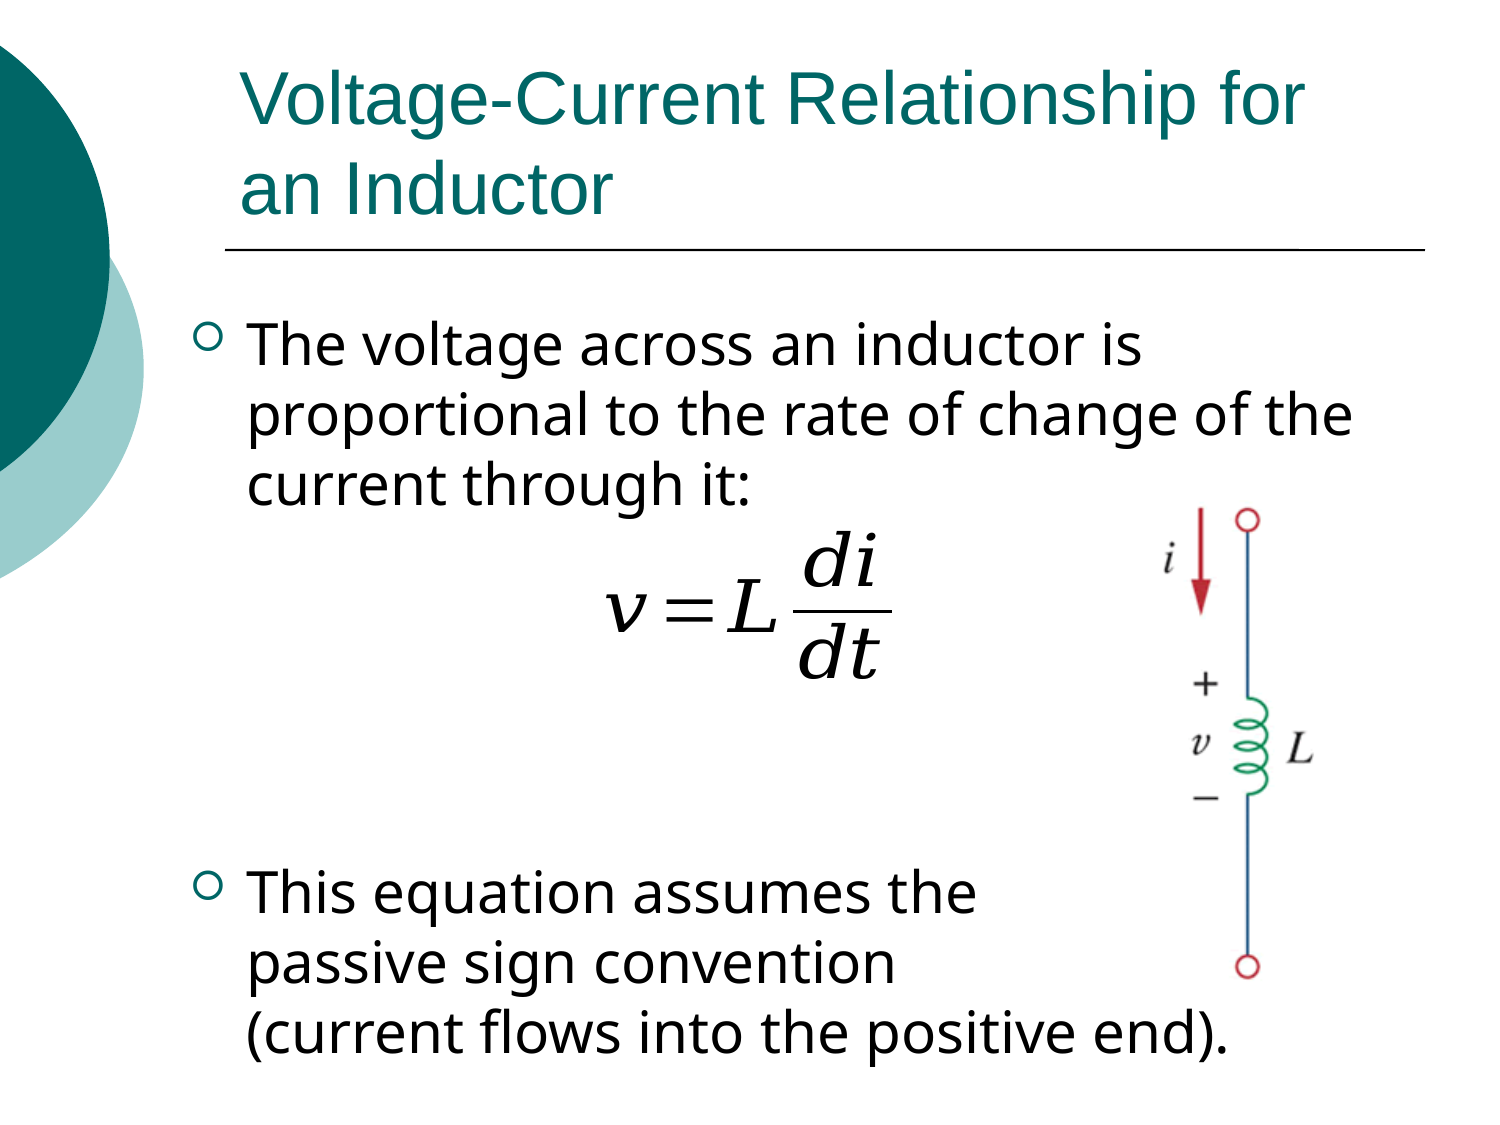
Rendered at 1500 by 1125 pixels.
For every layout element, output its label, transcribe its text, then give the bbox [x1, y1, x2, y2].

picture [1162, 499, 1326, 990]
title Voltage-Current Relationship for an Inductor [224, 49, 1425, 238]
list The voltage across an inductor is proportional to the rate of change of the current through it: This equation assumes the passive sign convention (current flows into the positive end). [174, 299, 1375, 975]
